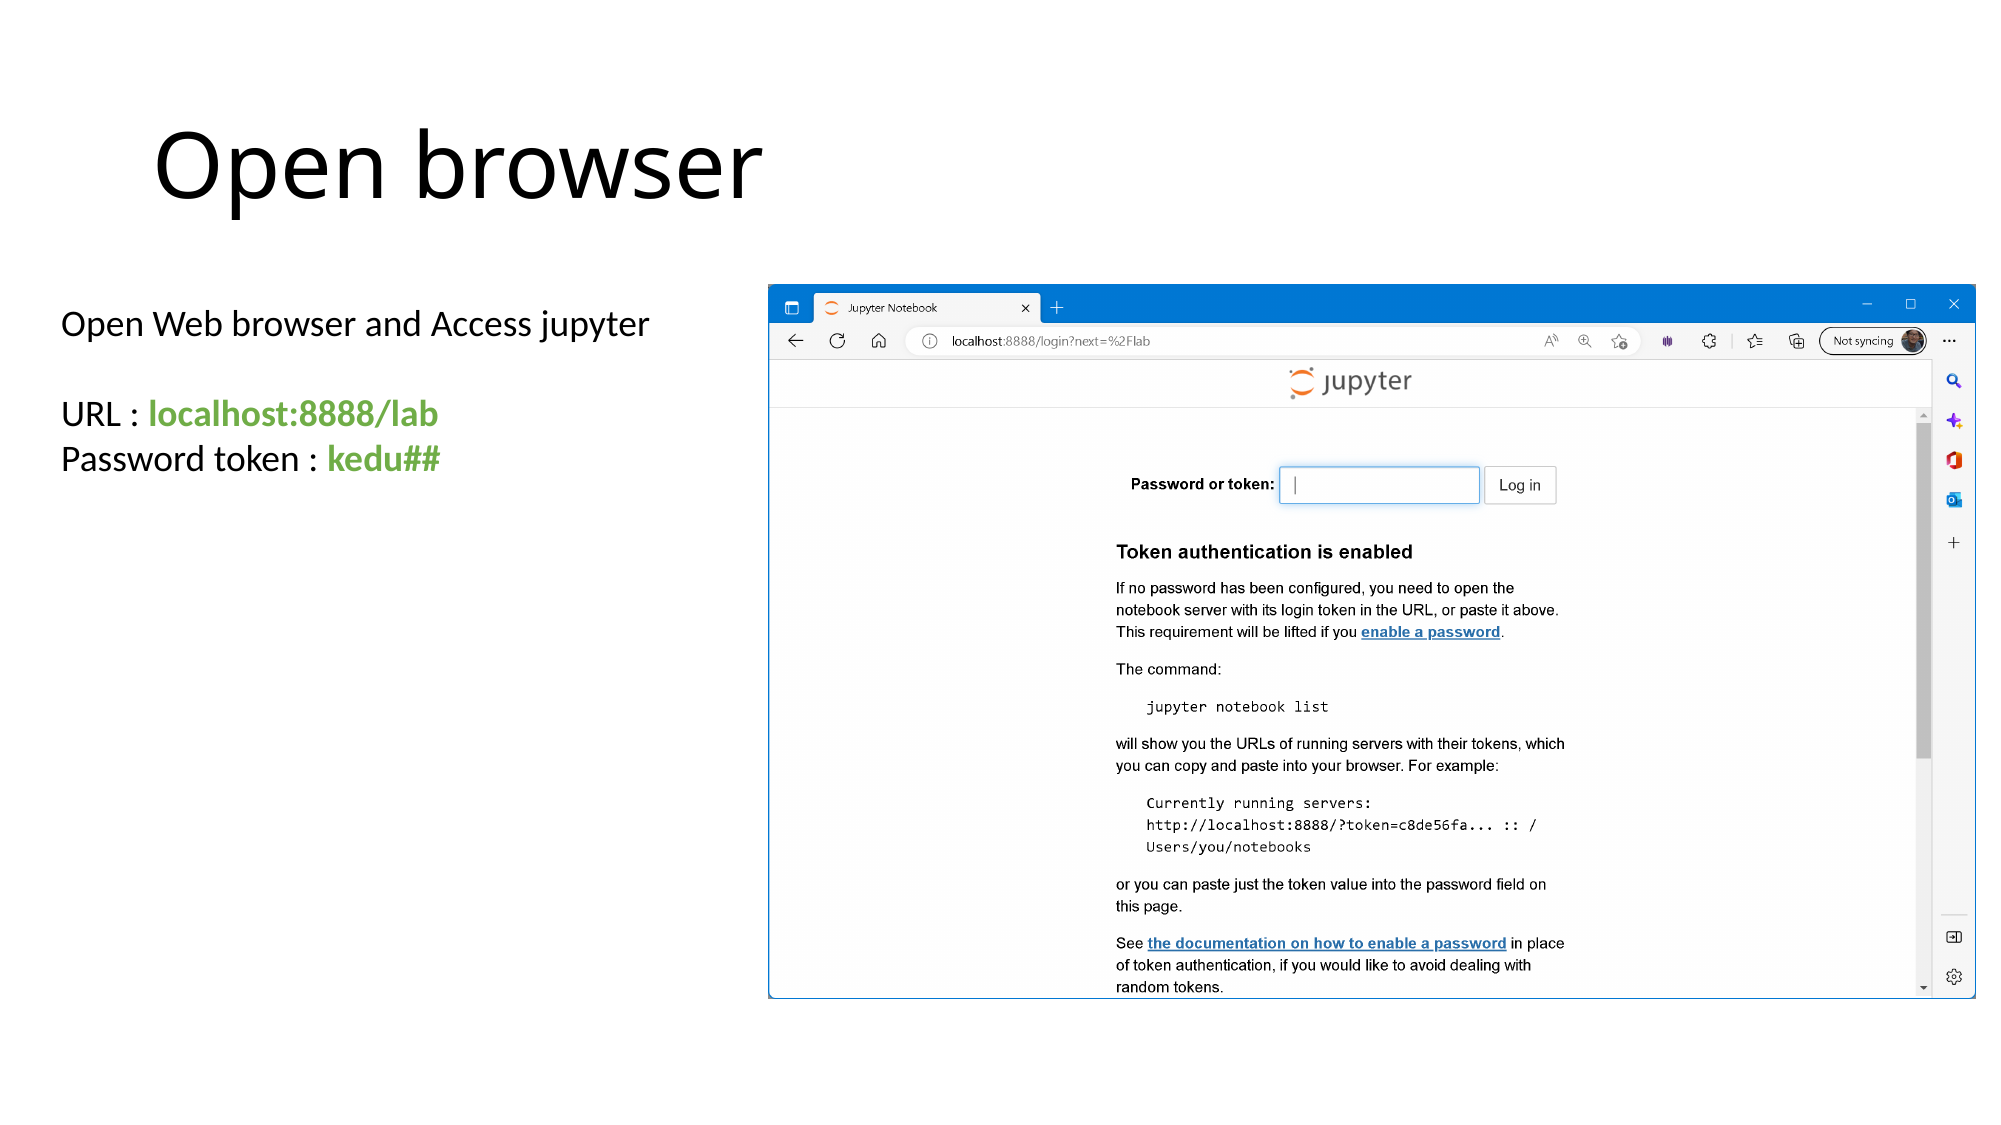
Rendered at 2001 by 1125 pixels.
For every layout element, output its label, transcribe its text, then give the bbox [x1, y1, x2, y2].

text_box Open Web browser and Access jupyter URL : localhost:8888/lab Password token : kedu## [46, 292, 675, 487]
title Open browser [137, 59, 1863, 278]
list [768, 284, 1976, 999]
